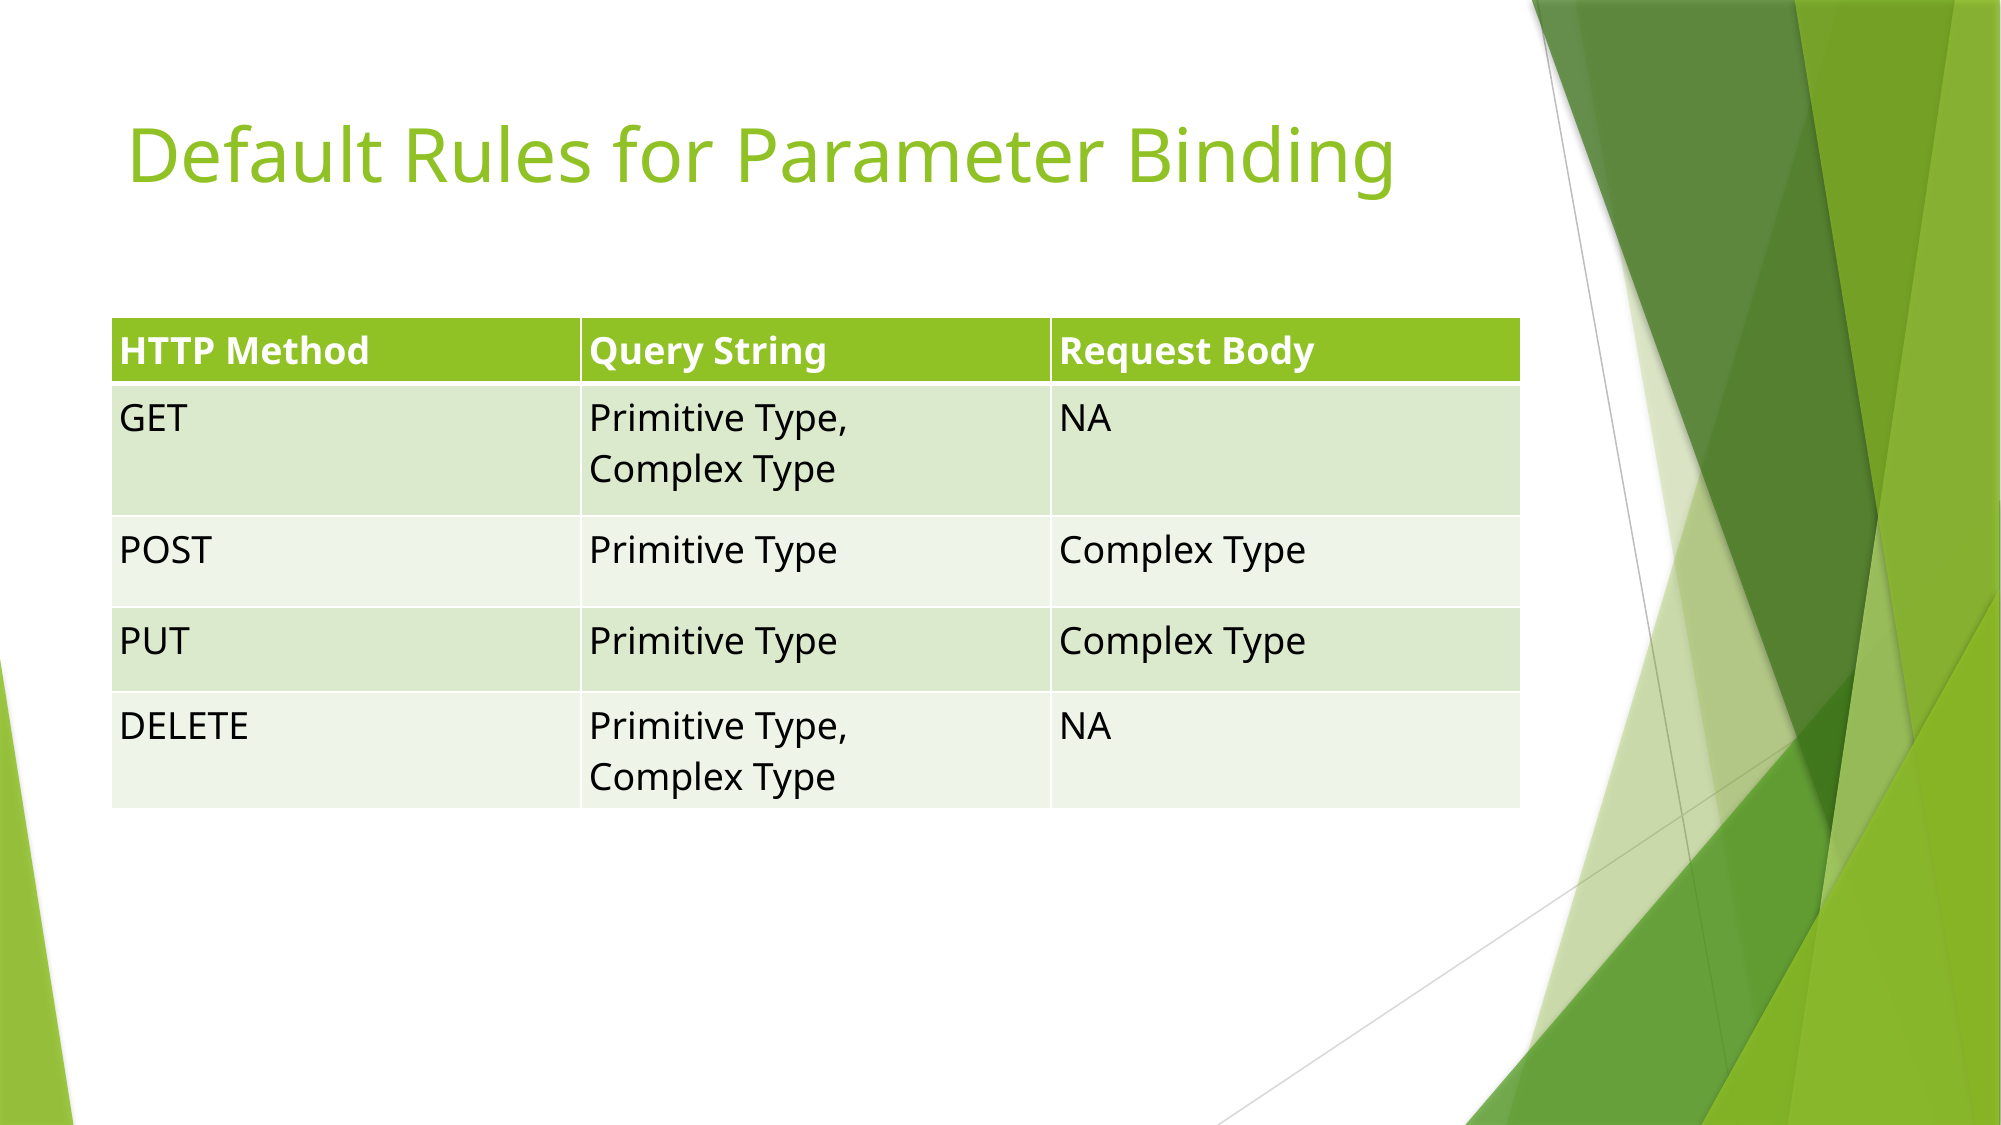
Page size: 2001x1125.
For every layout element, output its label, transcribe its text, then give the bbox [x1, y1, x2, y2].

table_cell Primitive Type, Complex Type [582, 386, 1050, 515]
table_header Query String [582, 318, 1050, 381]
table_cell Complex Type [1052, 608, 1520, 691]
table_cell NA [1052, 693, 1520, 808]
table_cell Primitive Type, Complex Type [582, 693, 1050, 808]
table_cell NA [1052, 386, 1520, 515]
title Default Rules for Parameter Binding [111, 99, 1522, 316]
table_cell POST [112, 517, 580, 606]
table_cell Complex Type [1052, 517, 1520, 606]
table_cell DELETE [112, 693, 580, 808]
table_cell PUT [112, 608, 580, 691]
table_cell GET [112, 386, 580, 515]
table_header HTTP Method [112, 318, 580, 381]
table_cell Primitive Type [582, 608, 1050, 691]
table_header Request Body [1052, 318, 1520, 381]
table_cell Primitive Type [582, 517, 1050, 606]
